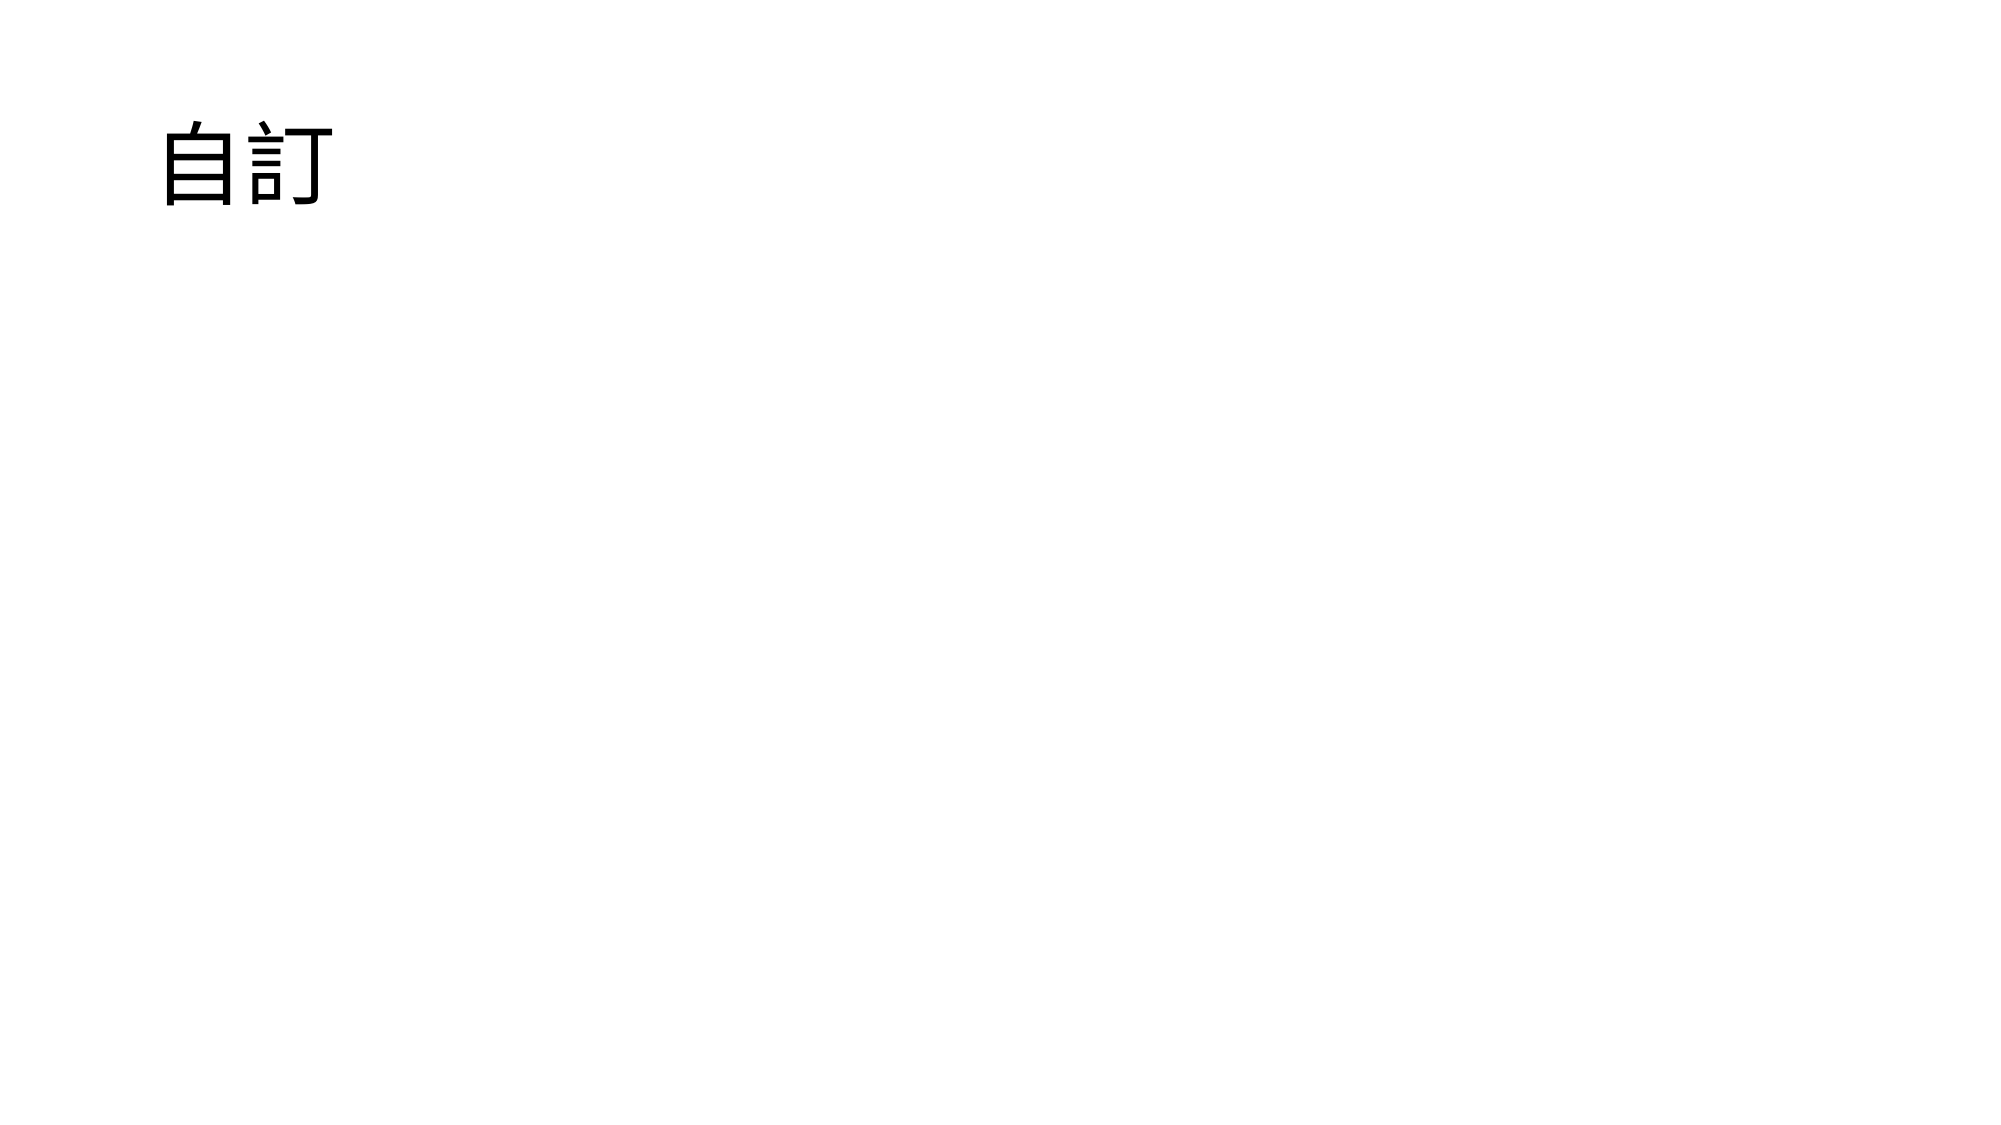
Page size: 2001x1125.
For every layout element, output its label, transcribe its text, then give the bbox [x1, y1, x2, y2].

title 自訂 [137, 59, 1863, 278]
